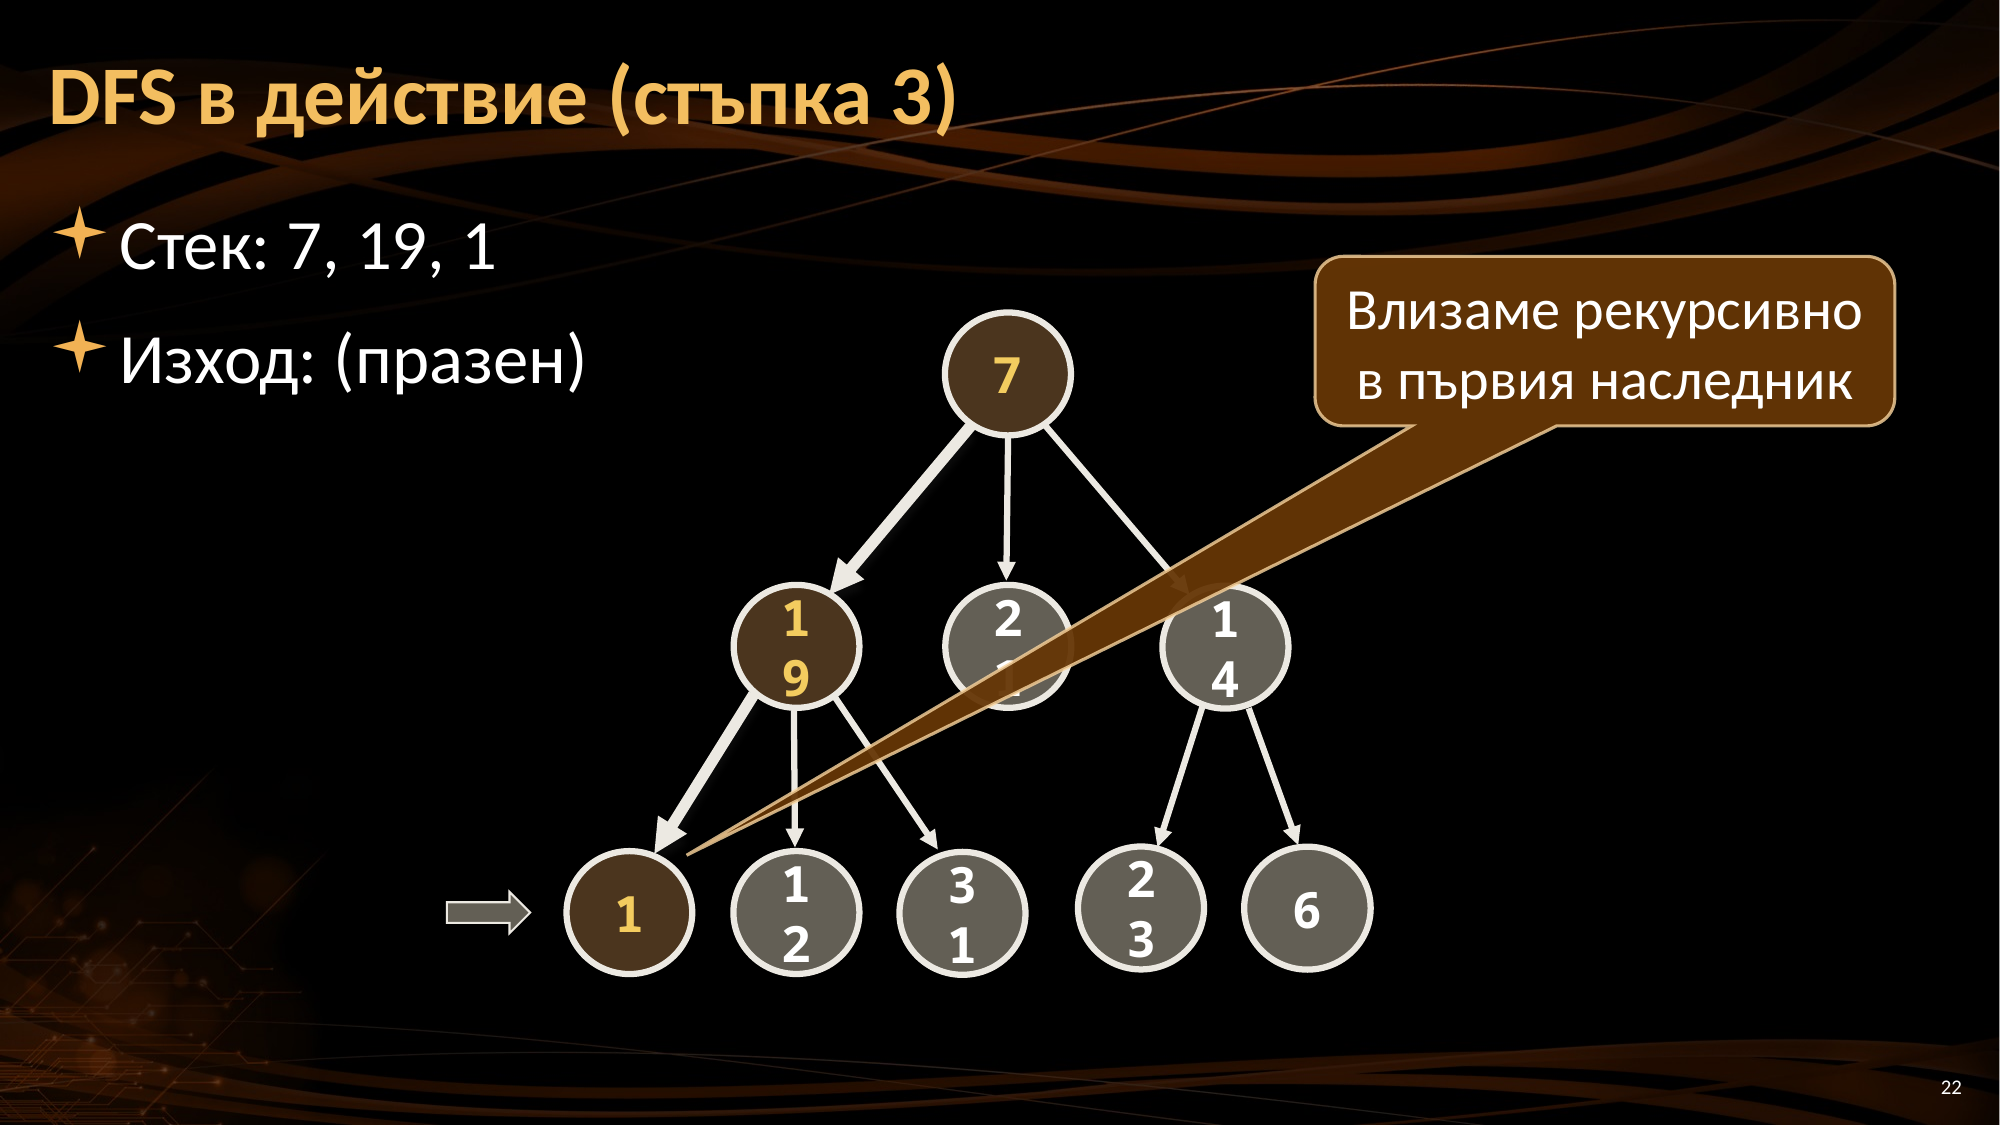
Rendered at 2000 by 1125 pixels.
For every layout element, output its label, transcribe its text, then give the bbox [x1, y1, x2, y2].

text_box Влизаме рекурсивно в първия наследник [1315, 256, 1895, 518]
list Стек: 7, 19, 1 Изход: (празен) [31, 188, 1968, 1103]
text_box [446, 891, 531, 934]
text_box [566, 312, 1371, 975]
text_box 22 [1897, 1070, 1968, 1103]
title DFS в действие (стъпка 3) [30, 6, 1602, 189]
picture [0, 0, 2000, 1125]
